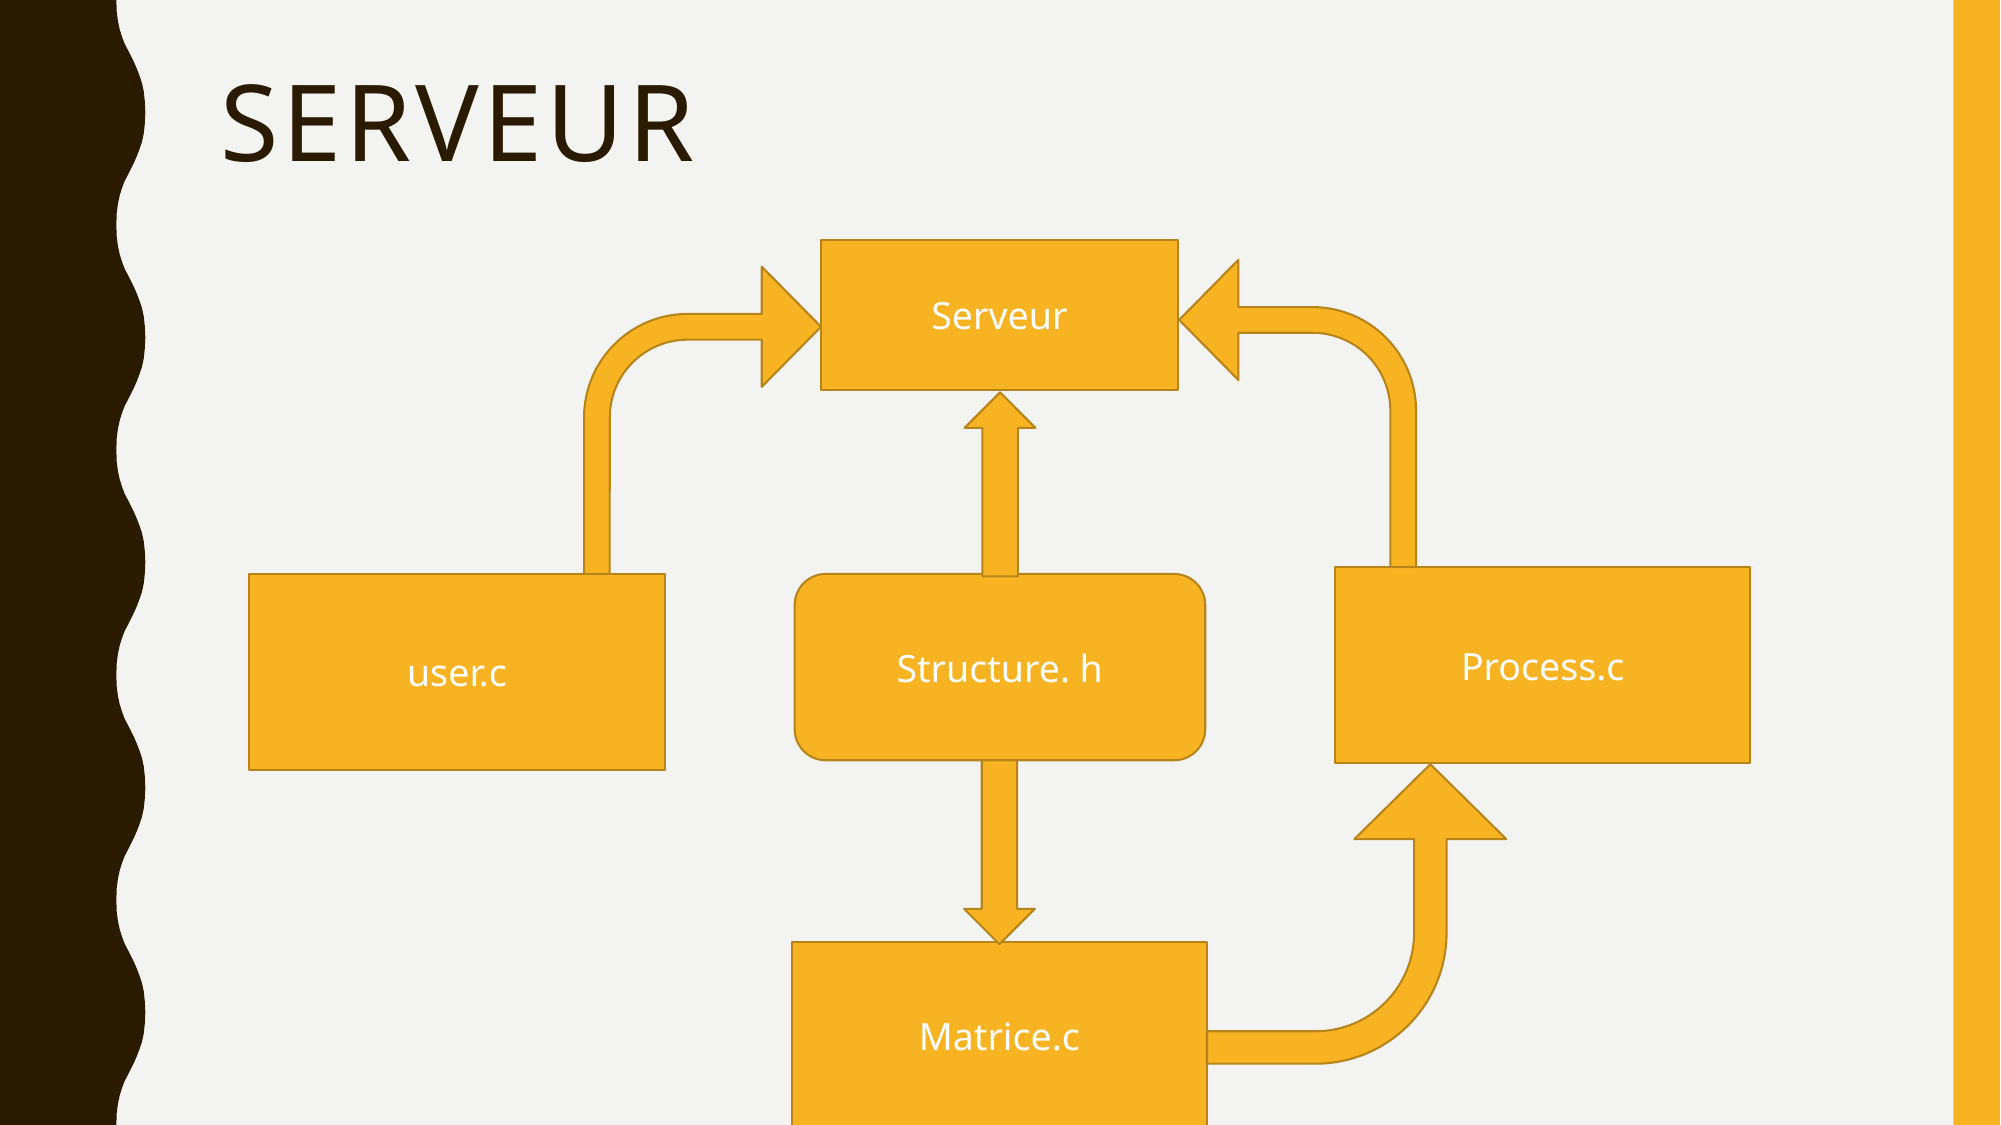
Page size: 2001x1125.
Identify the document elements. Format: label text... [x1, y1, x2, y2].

title Serveur [205, 62, 1875, 308]
text_box [963, 391, 1037, 578]
text_box [1205, 763, 1508, 1065]
text_box [583, 265, 822, 575]
text_box user.c [248, 573, 666, 771]
text_box Process.c [1334, 566, 1751, 764]
text_box Matrice.c [791, 941, 1208, 1125]
text_box [1178, 258, 1418, 569]
text_box [963, 759, 1036, 945]
text_box Structure. h [793, 572, 1207, 762]
text_box Serveur [820, 239, 1179, 391]
